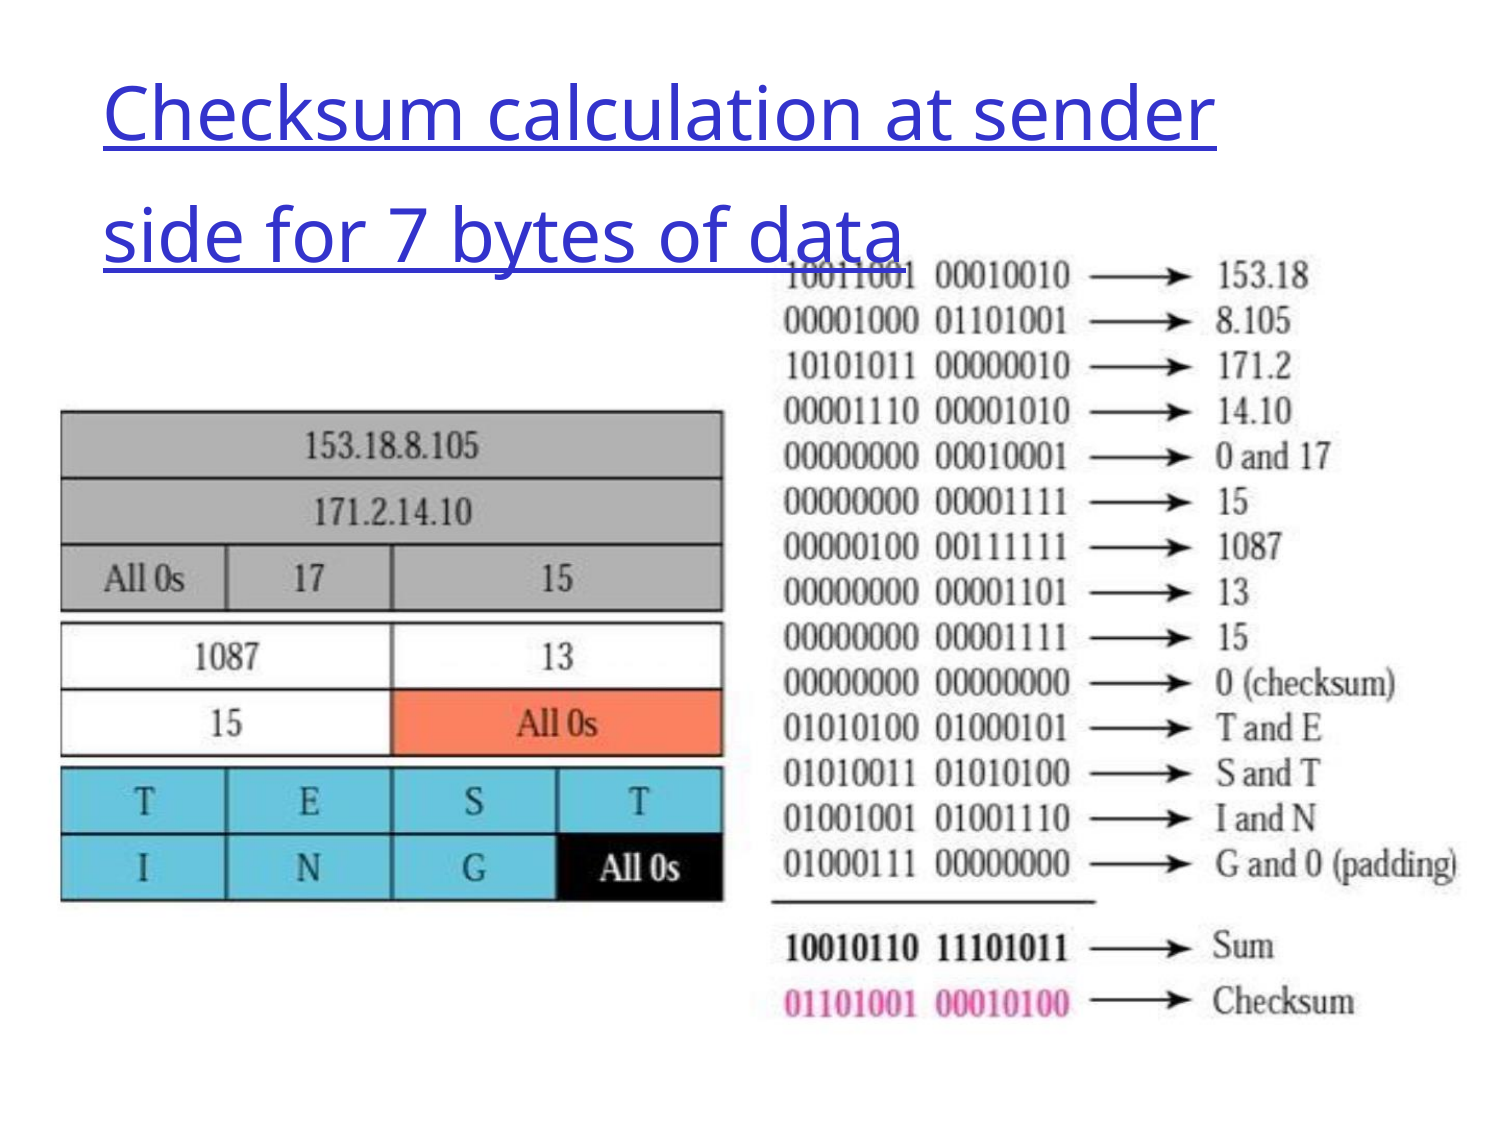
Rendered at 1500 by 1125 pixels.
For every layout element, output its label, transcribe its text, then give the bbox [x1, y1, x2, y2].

text_box Checksum calculation at sender side for 7 bytes of data [102, 29, 1219, 278]
text_box [0, 0, 1500, 1125]
